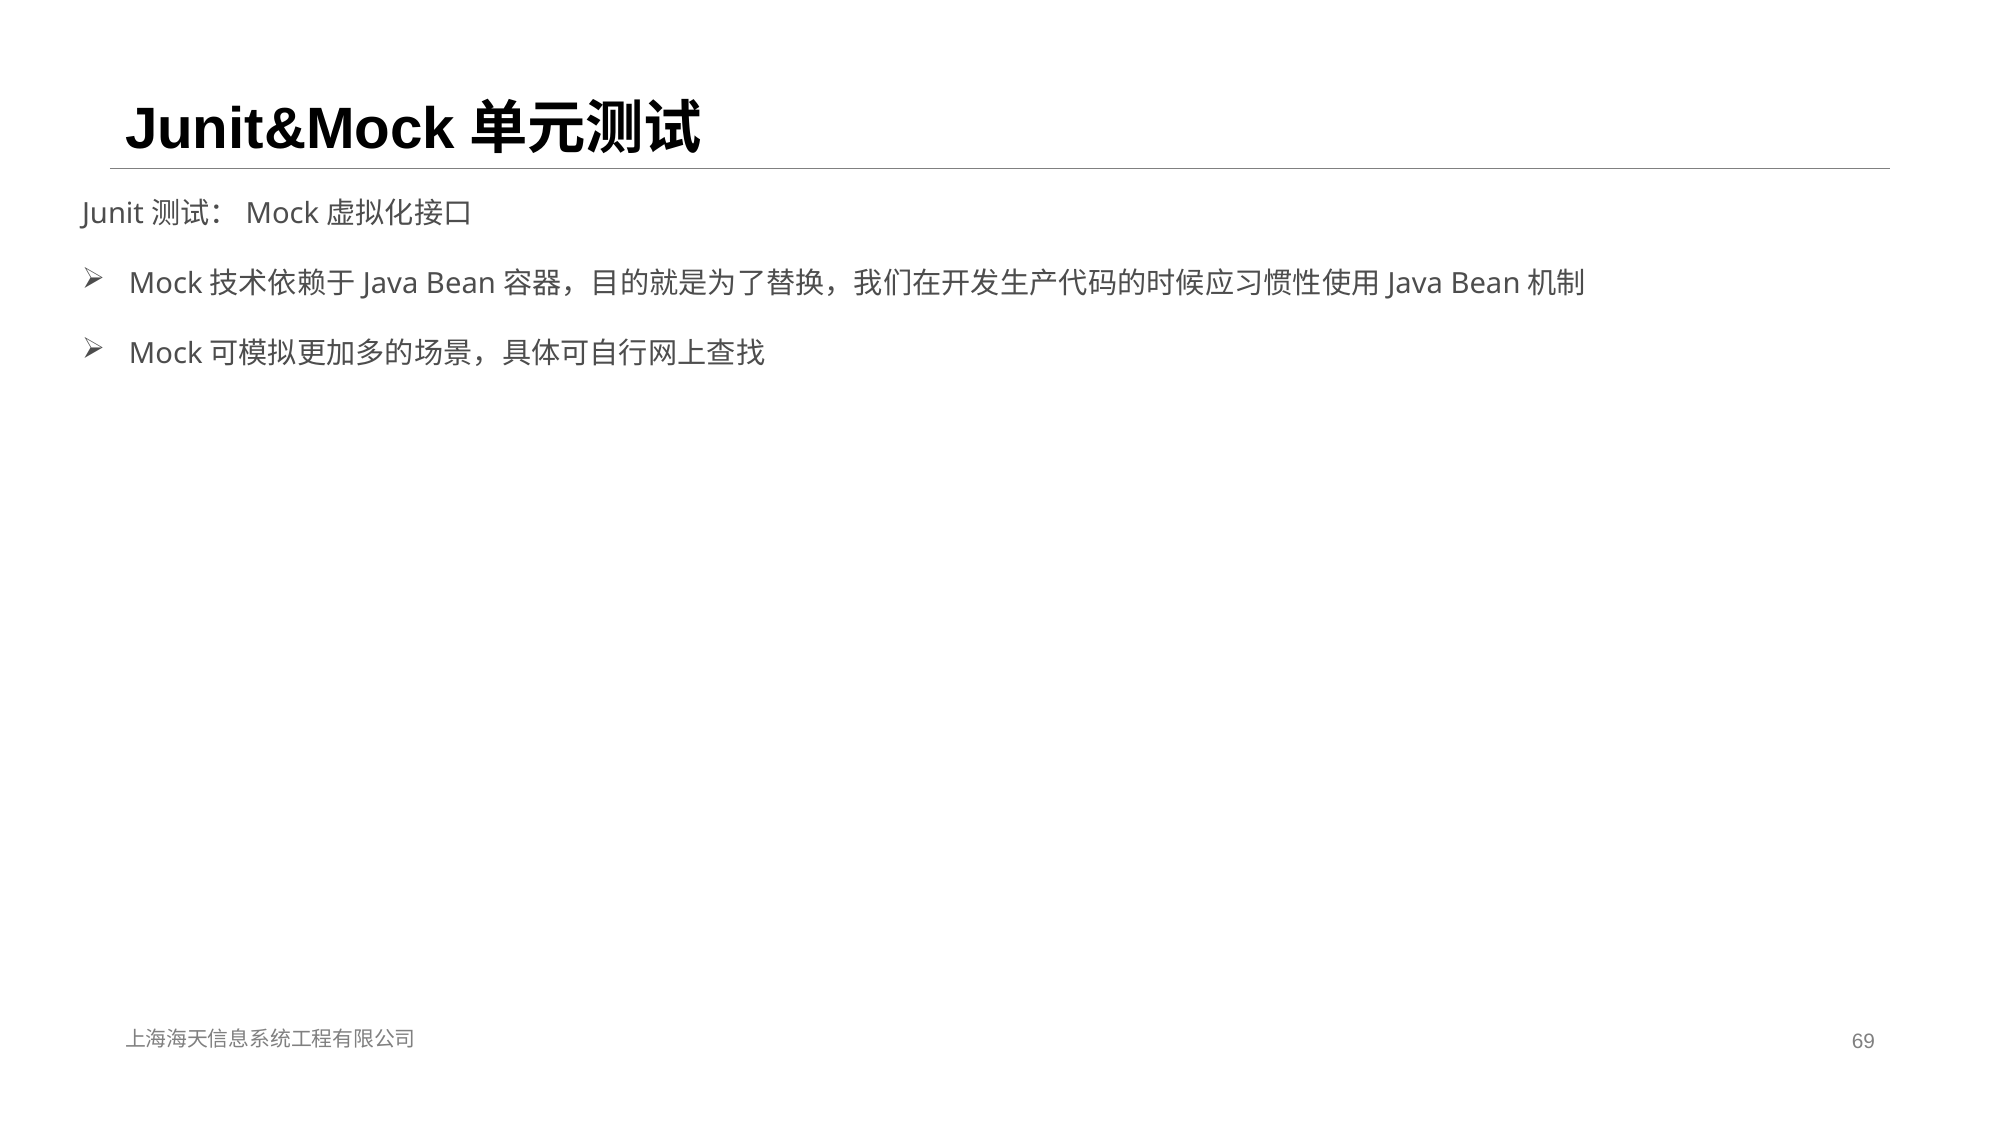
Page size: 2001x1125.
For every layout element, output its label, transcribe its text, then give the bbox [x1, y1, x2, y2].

slide_number 69 [1412, 1023, 1890, 1058]
title Junit&Mock单元测试 [109, 0, 1890, 169]
text_box Junit测试：Mock虚拟化接口 Mock技术依赖于Java Bean容器，目的就是为了替换，我们在开发生产代码的时候应习惯性使用Java Bean机制 Mock可模拟更加多的场景，具体可自行网上查找 [67, 187, 1890, 377]
footer 上海海天信息系统工程有限公司 [109, 1023, 790, 1058]
